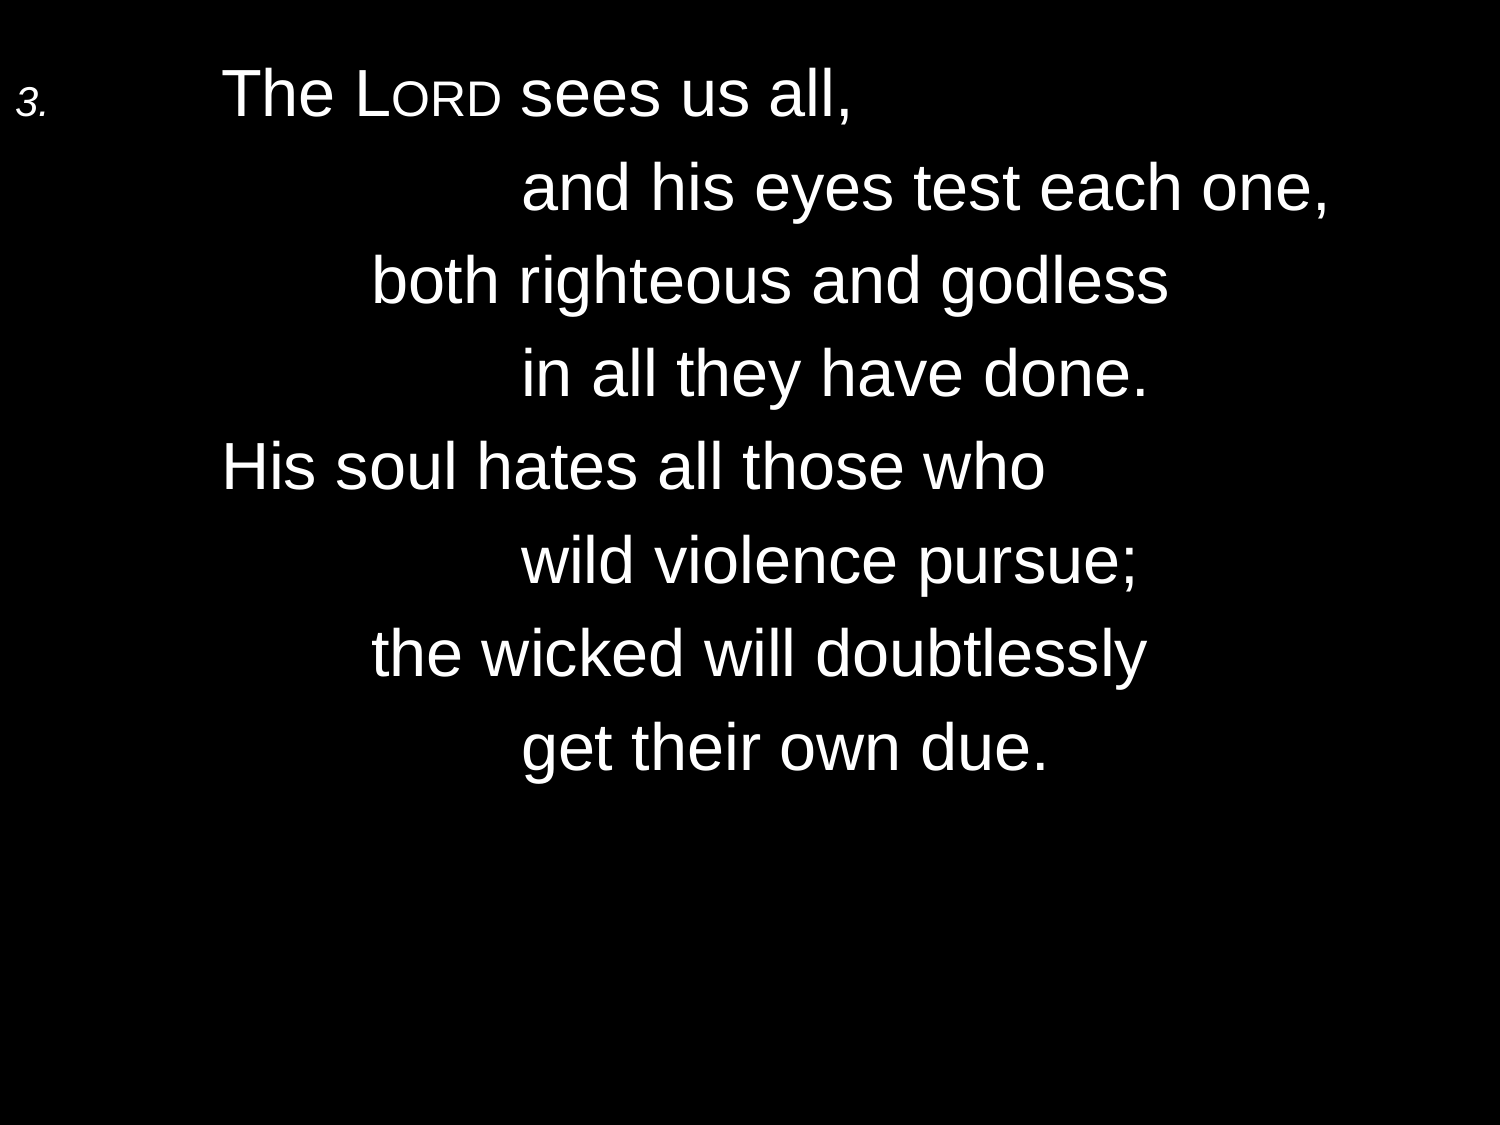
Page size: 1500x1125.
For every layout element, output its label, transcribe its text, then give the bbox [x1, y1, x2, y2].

list 3. The LORD sees us all, and his eyes test each one, both righteous and godless in all they have done. His soul hates all those who wild violence pursue; the wicked will doubtlessly get their own due. [0, 42, 1500, 1047]
